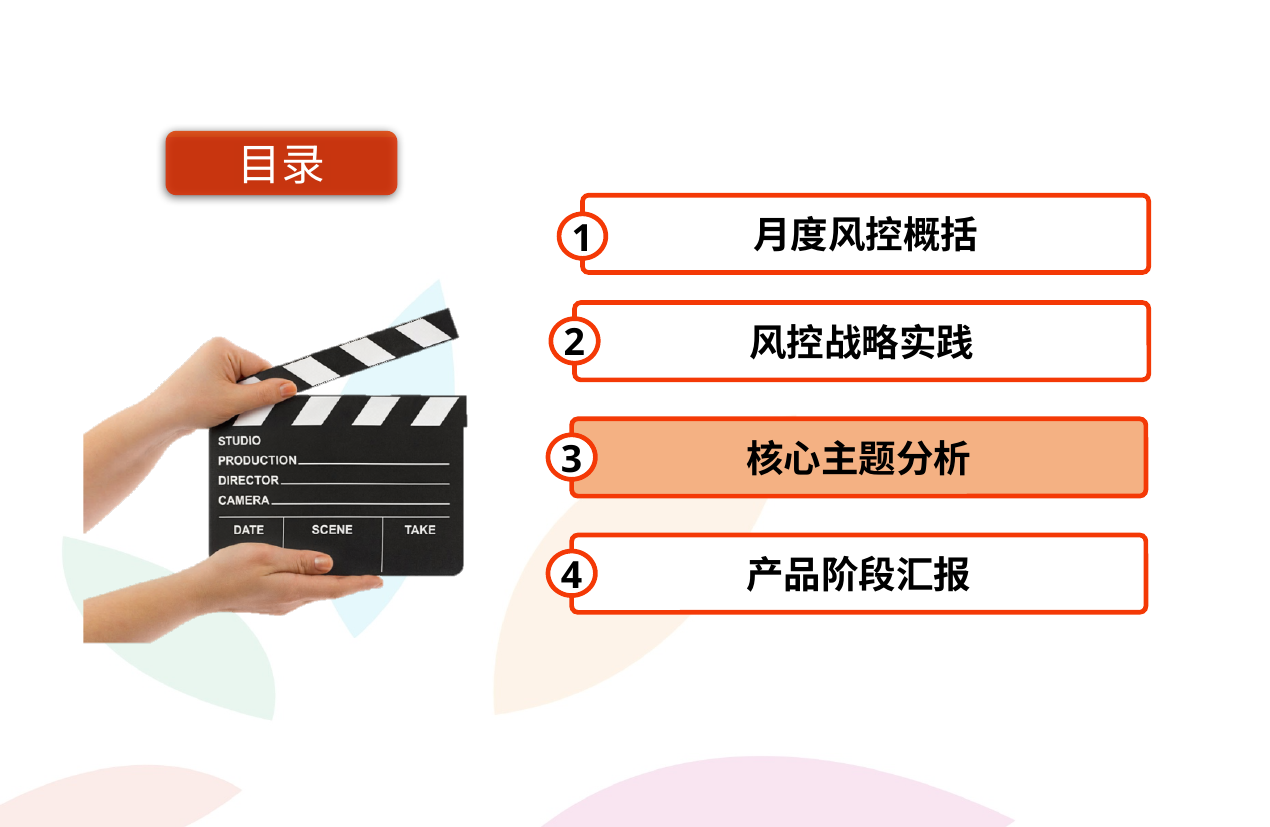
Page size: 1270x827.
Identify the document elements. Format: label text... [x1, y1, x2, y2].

text_box 目录 [165, 130, 398, 196]
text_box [547, 195, 1149, 613]
picture [0, 0, 1270, 827]
